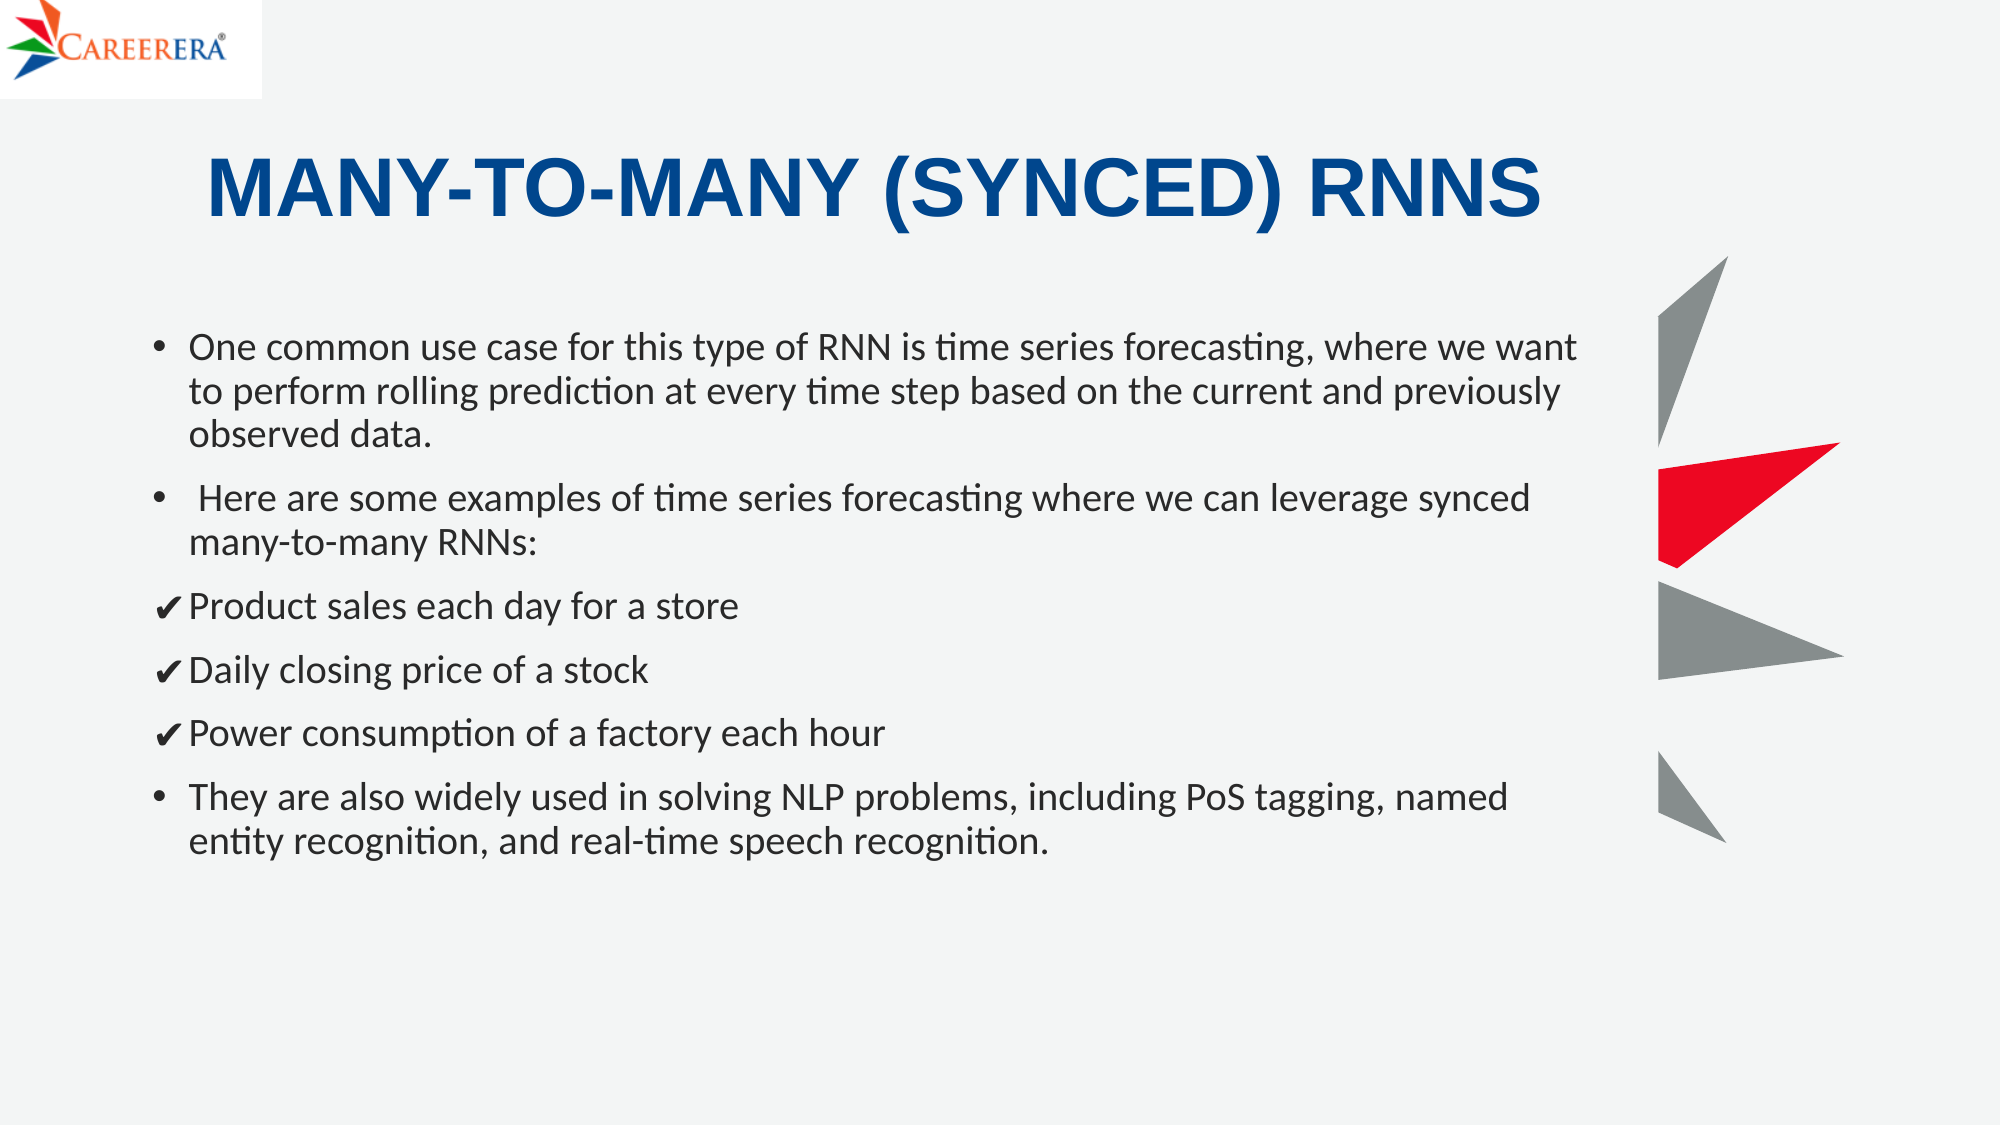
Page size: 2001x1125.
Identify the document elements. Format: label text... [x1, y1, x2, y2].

title MANY-TO-MANY (SYNCED) RNNS [133, 101, 1617, 278]
picture [0, 0, 262, 99]
list One common use case for this type of RNN is time series forecasting, where we want to perform rolling prediction at every time step based on the current and previously observed data. Here are some examples of time series forecasting where we can leverage synced many-to-many RNNs: Product sales each day for a store Daily closing price of a stock Power consumption of a factory each hour They are also widely used in solving NLP problems, including PoS tagging, named entity recognition, and real-time speech recognition. [137, 316, 1622, 873]
